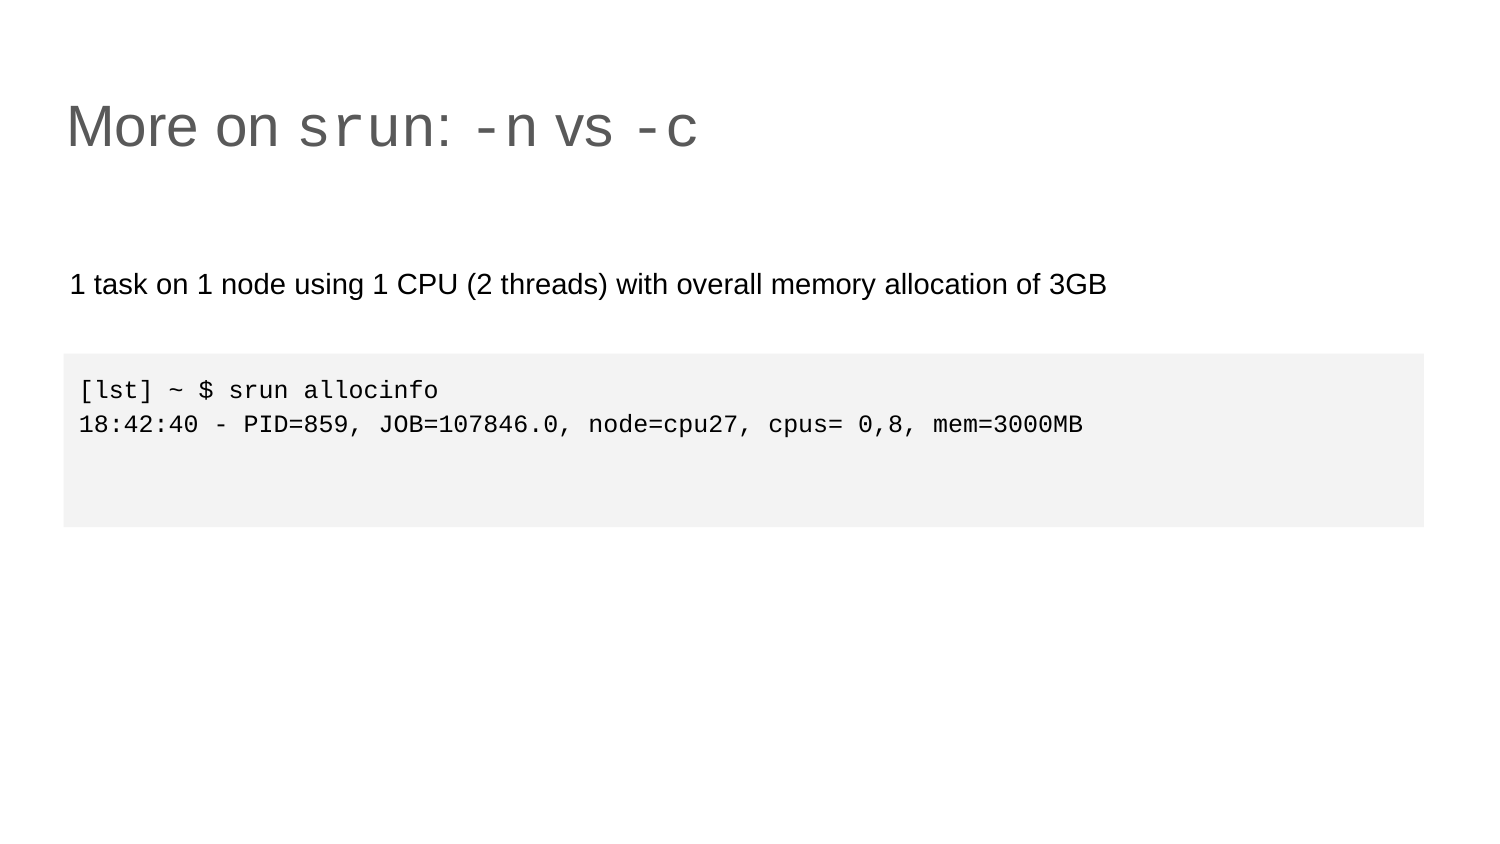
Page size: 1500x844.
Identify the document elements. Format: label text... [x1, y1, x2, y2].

title More on srun: -n vs -c [51, 72, 1449, 167]
text_box 1 task on 1 node using 1 CPU (2 threads) with overall memory allocation of 3GB [54, 250, 1415, 327]
text_box [lst] ~ $ srun allocinfo 18:42:40 - PID=859, JOB=107846.0, node=cpu27, cpus= 0,8, mem=3000MB [63, 353, 1424, 528]
